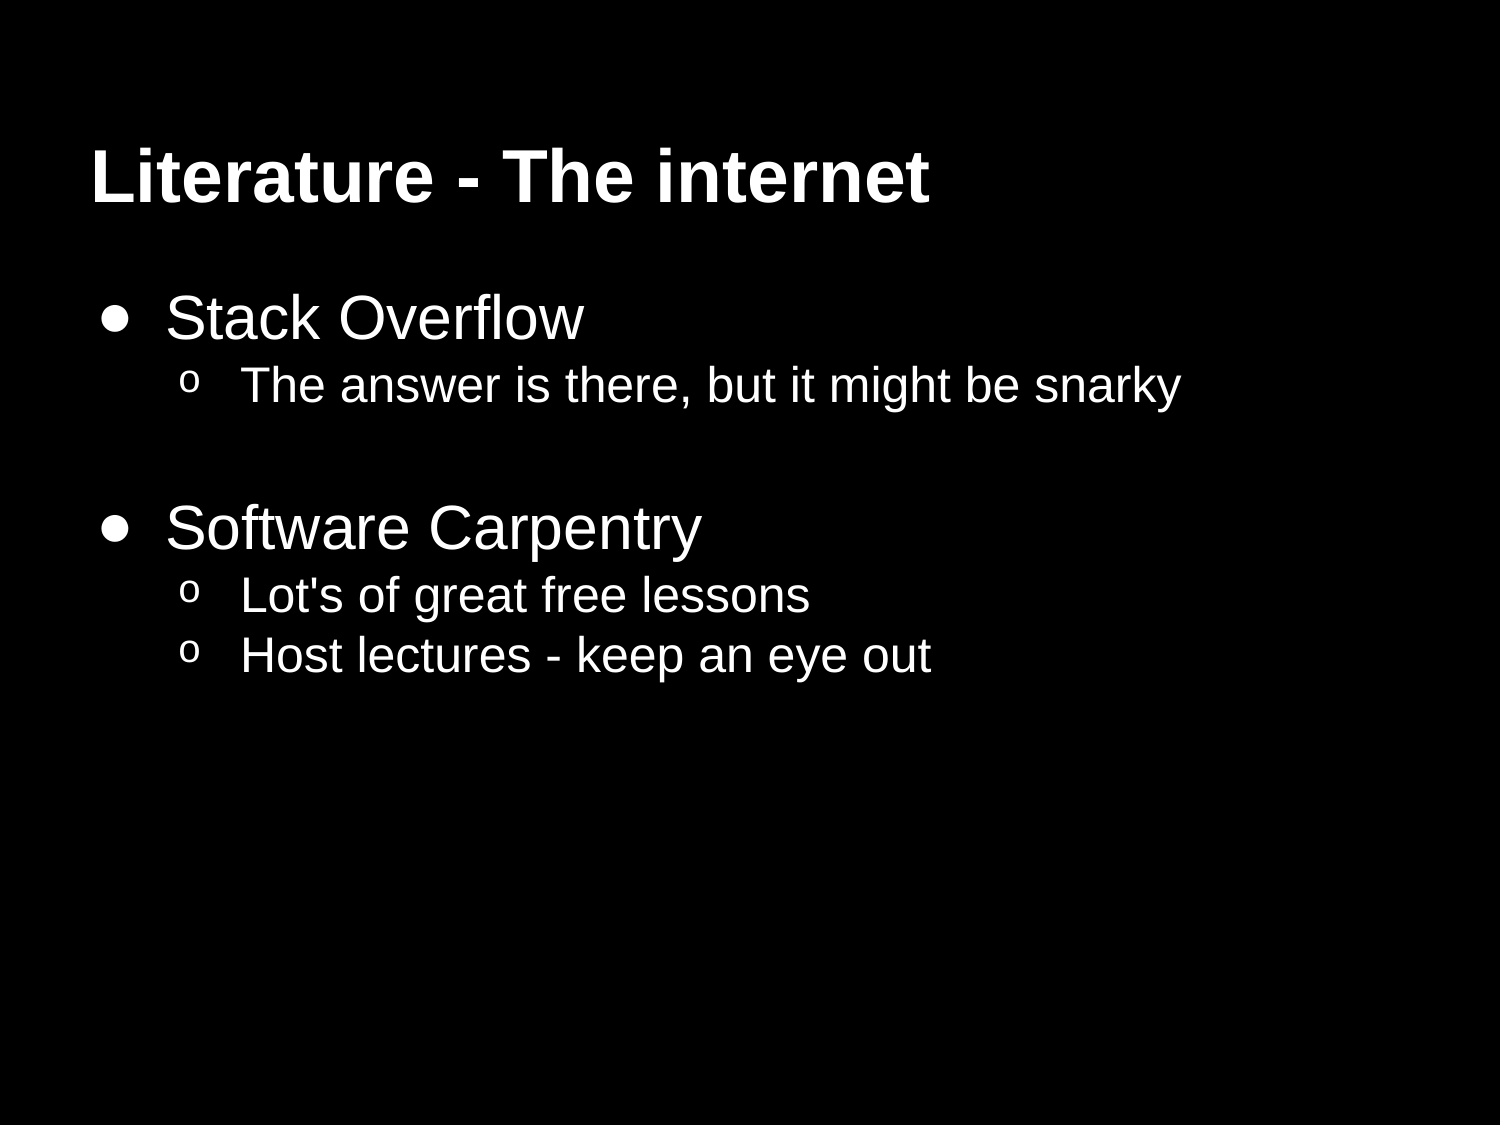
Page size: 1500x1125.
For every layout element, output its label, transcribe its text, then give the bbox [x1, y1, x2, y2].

list Stack Overflow The answer is there, but it might be snarky Software Carpentry Lot's of great free lessons Host lectures - keep an eye out [75, 262, 1425, 1078]
title Literature - The internet [75, 45, 1425, 233]
